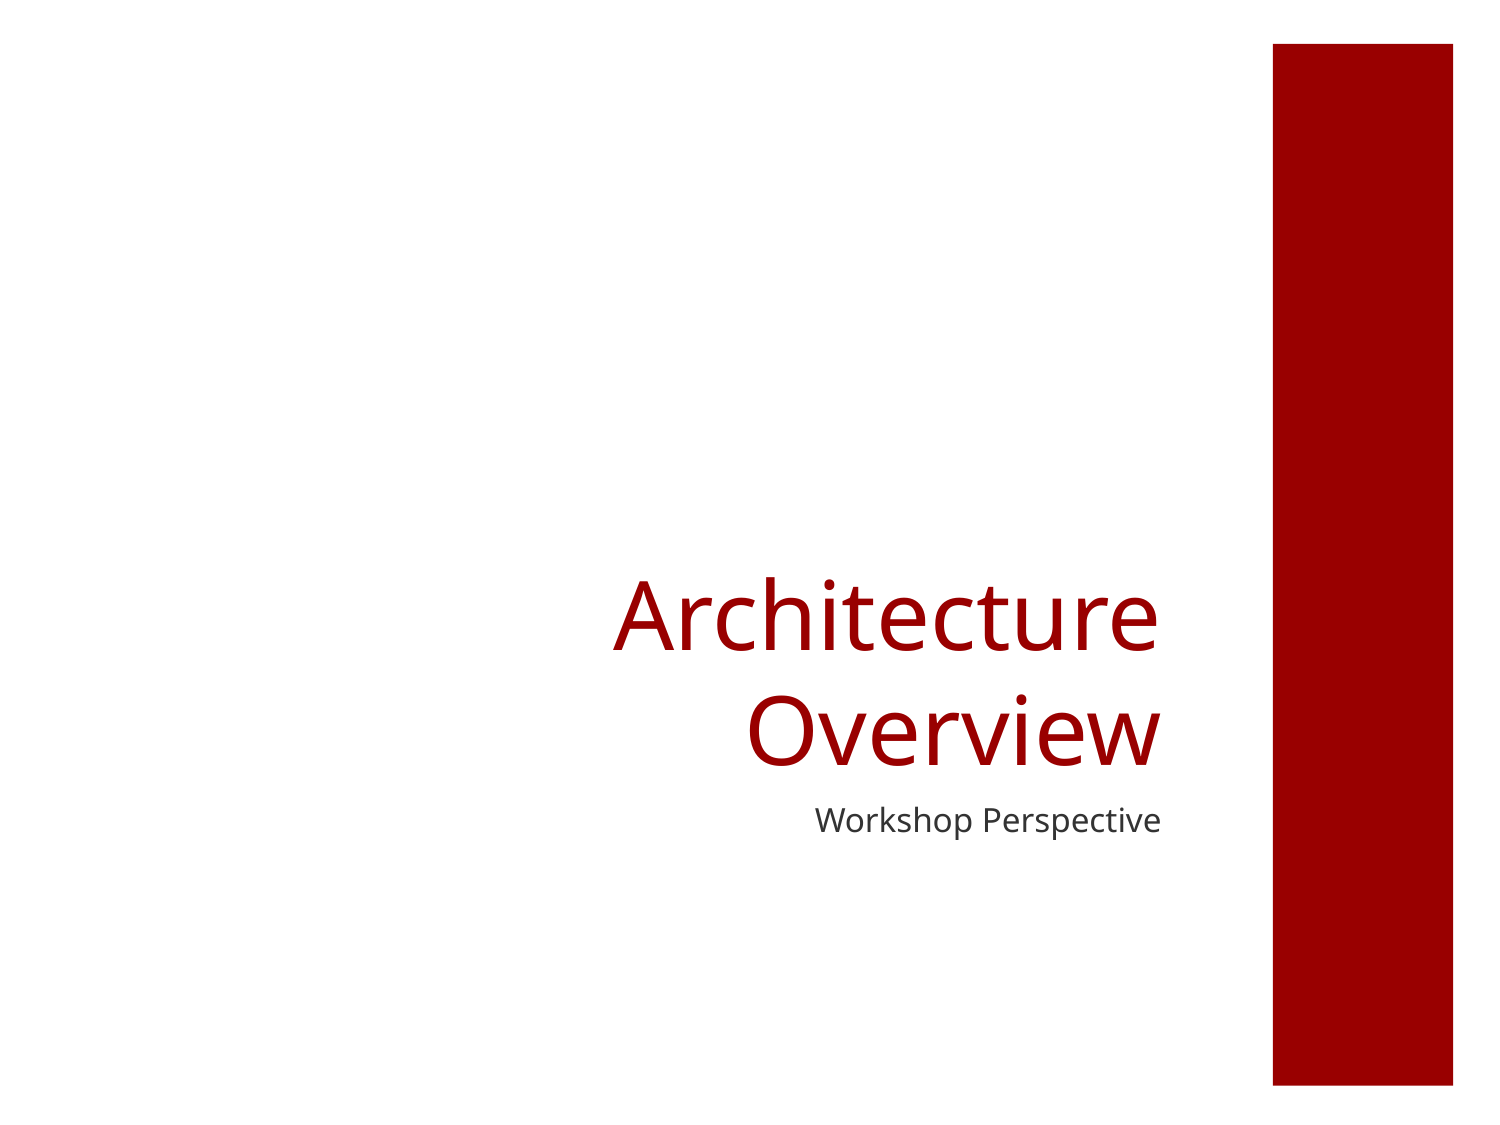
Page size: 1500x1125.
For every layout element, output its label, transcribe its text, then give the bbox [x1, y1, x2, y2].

title Architecture Overview [362, 562, 1178, 791]
list Workshop Perspective [362, 791, 1178, 1009]
